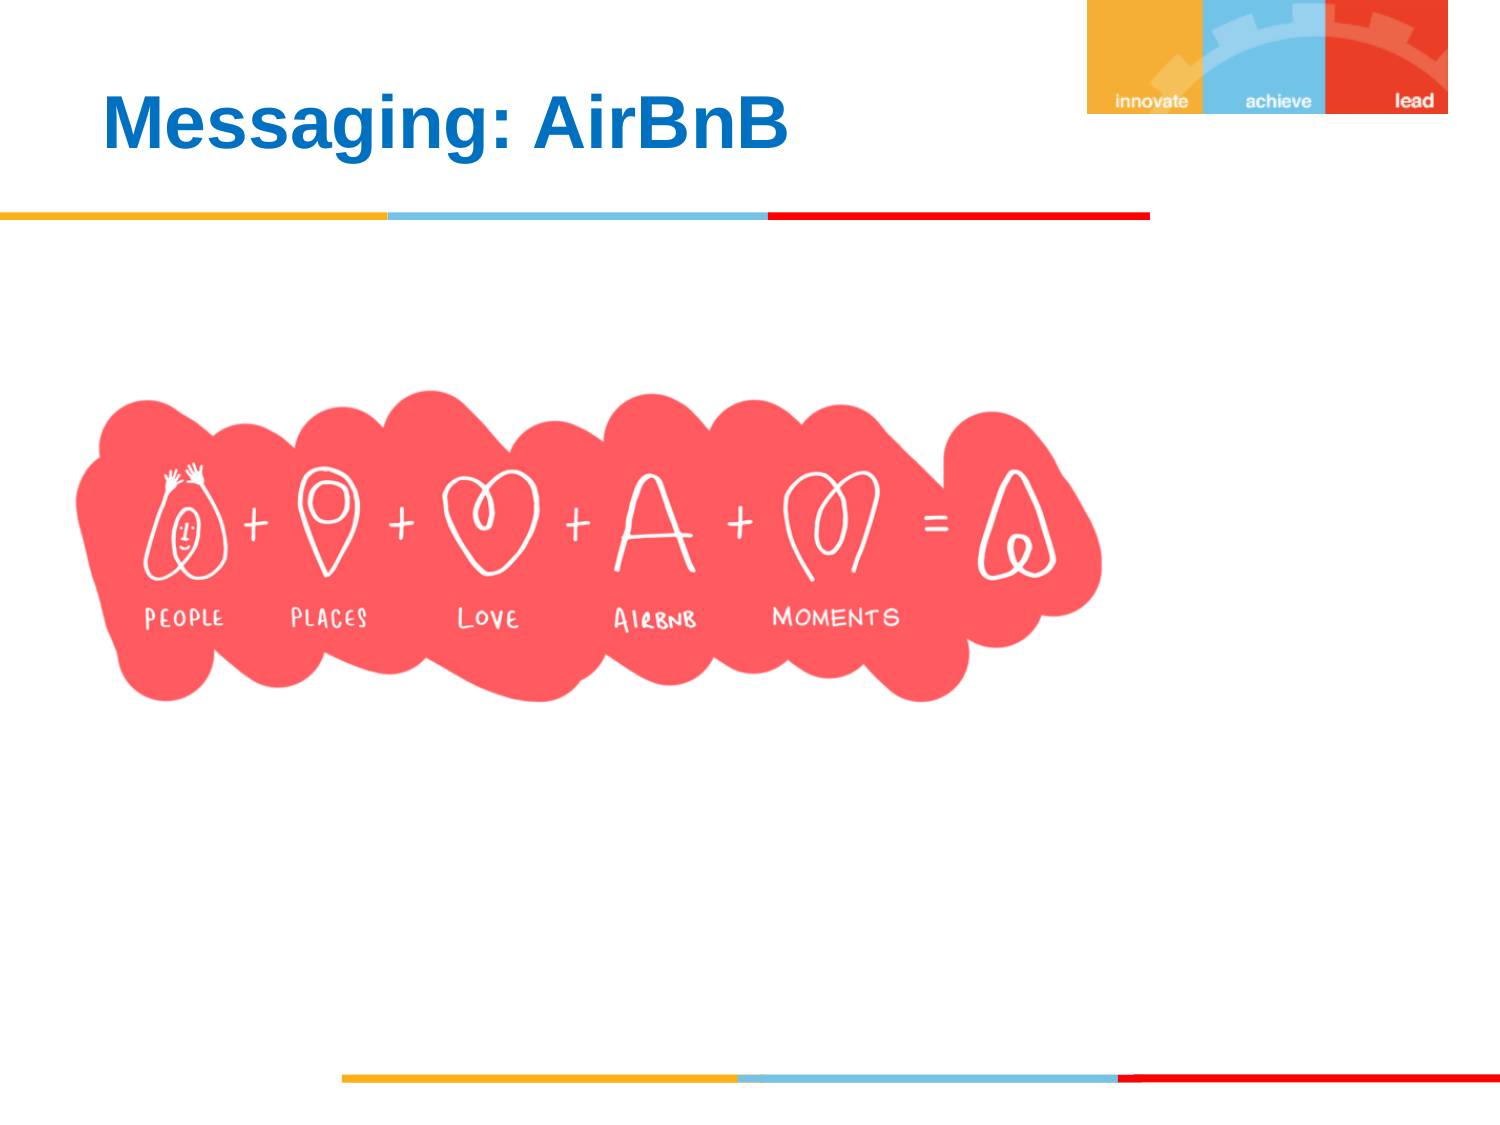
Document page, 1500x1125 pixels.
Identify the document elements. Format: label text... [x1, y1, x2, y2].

picture [49, 376, 1126, 723]
list Messaging: AirBnB [50, 24, 1088, 213]
picture [1087, 0, 1448, 114]
